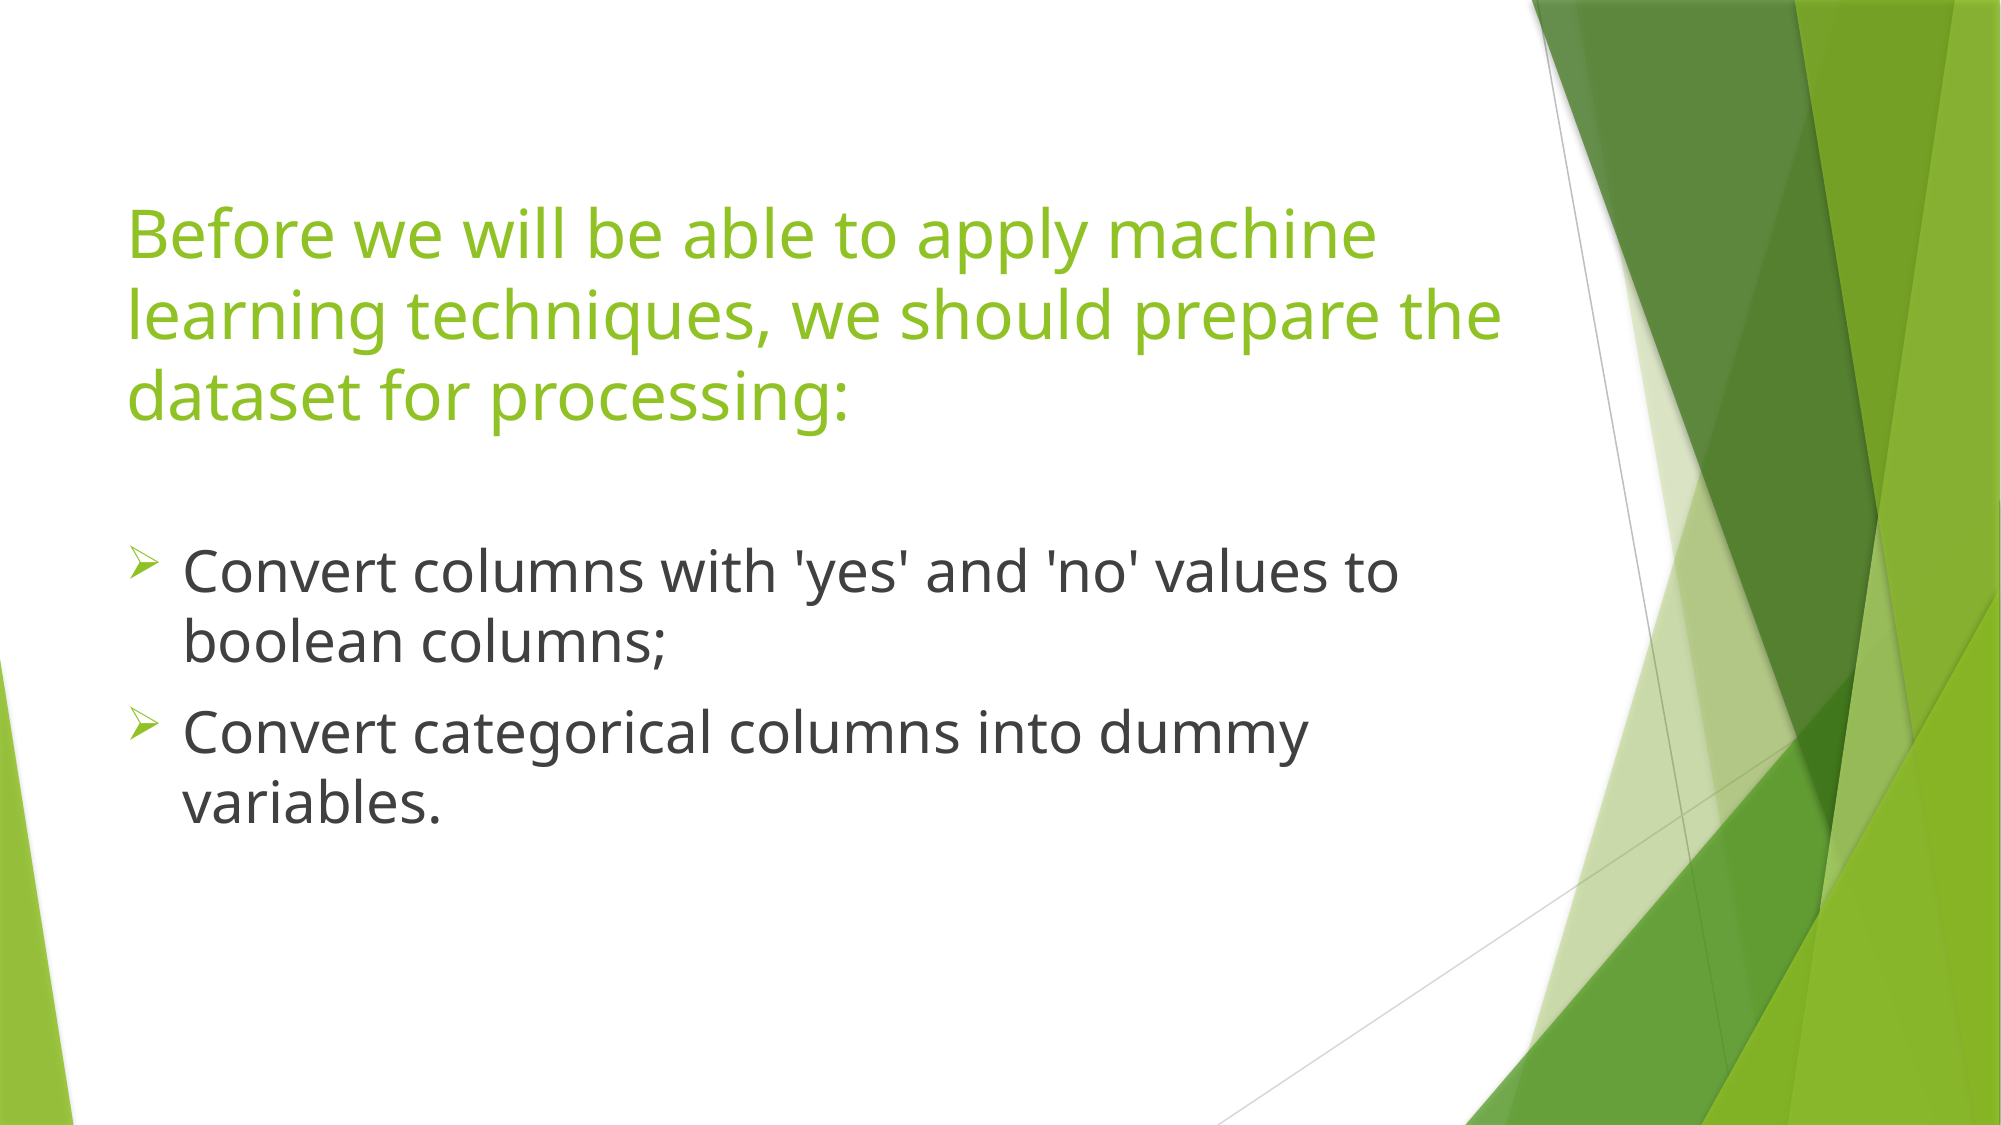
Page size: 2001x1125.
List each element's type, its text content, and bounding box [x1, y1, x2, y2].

title Before we will be able to apply machine learning techniques, we should prepare the dataset for processing: [111, 183, 1522, 446]
list Convert columns with 'yes' and 'no' values to boolean columns; Convert categorical columns into dummy variables. [111, 526, 1522, 1115]
